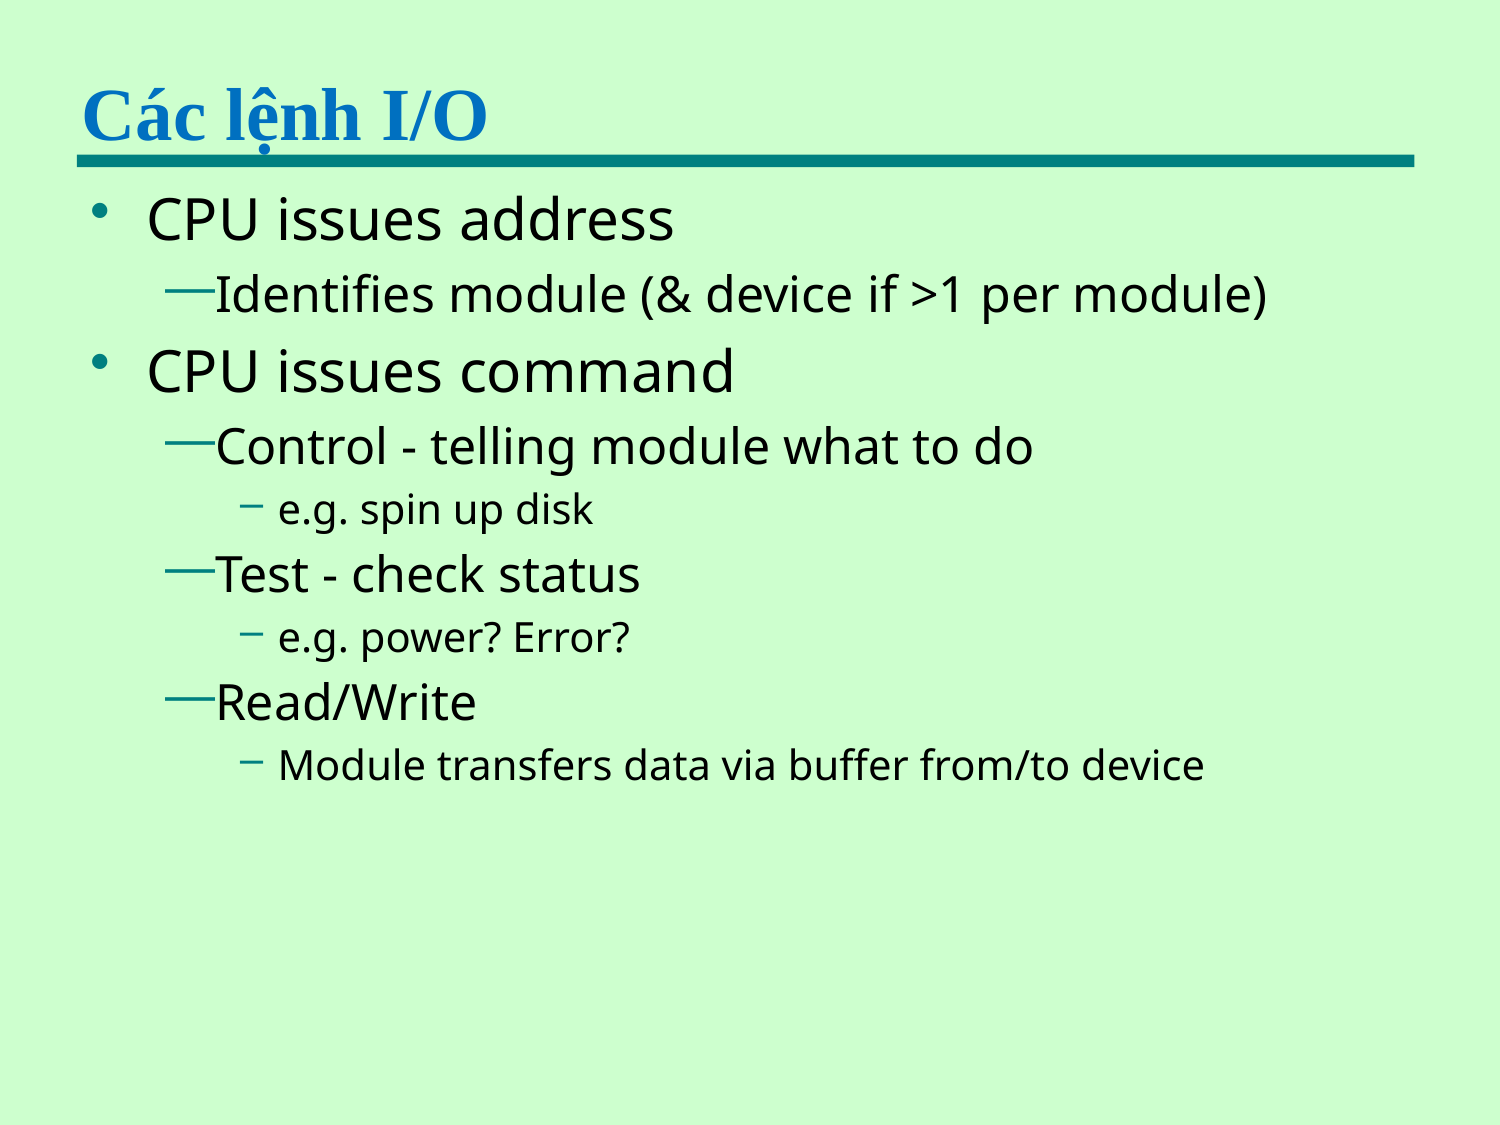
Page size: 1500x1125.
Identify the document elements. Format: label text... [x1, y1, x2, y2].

list CPU issues address Identifies module (& device if >1 per module) CPU issues command Control - telling module what to do e.g. spin up disk Test - check status e.g. power? Error? Read/Write Module transfers data via buffer from/to device [75, 174, 1417, 1100]
title Các lệnh I/O [66, 24, 1413, 163]
